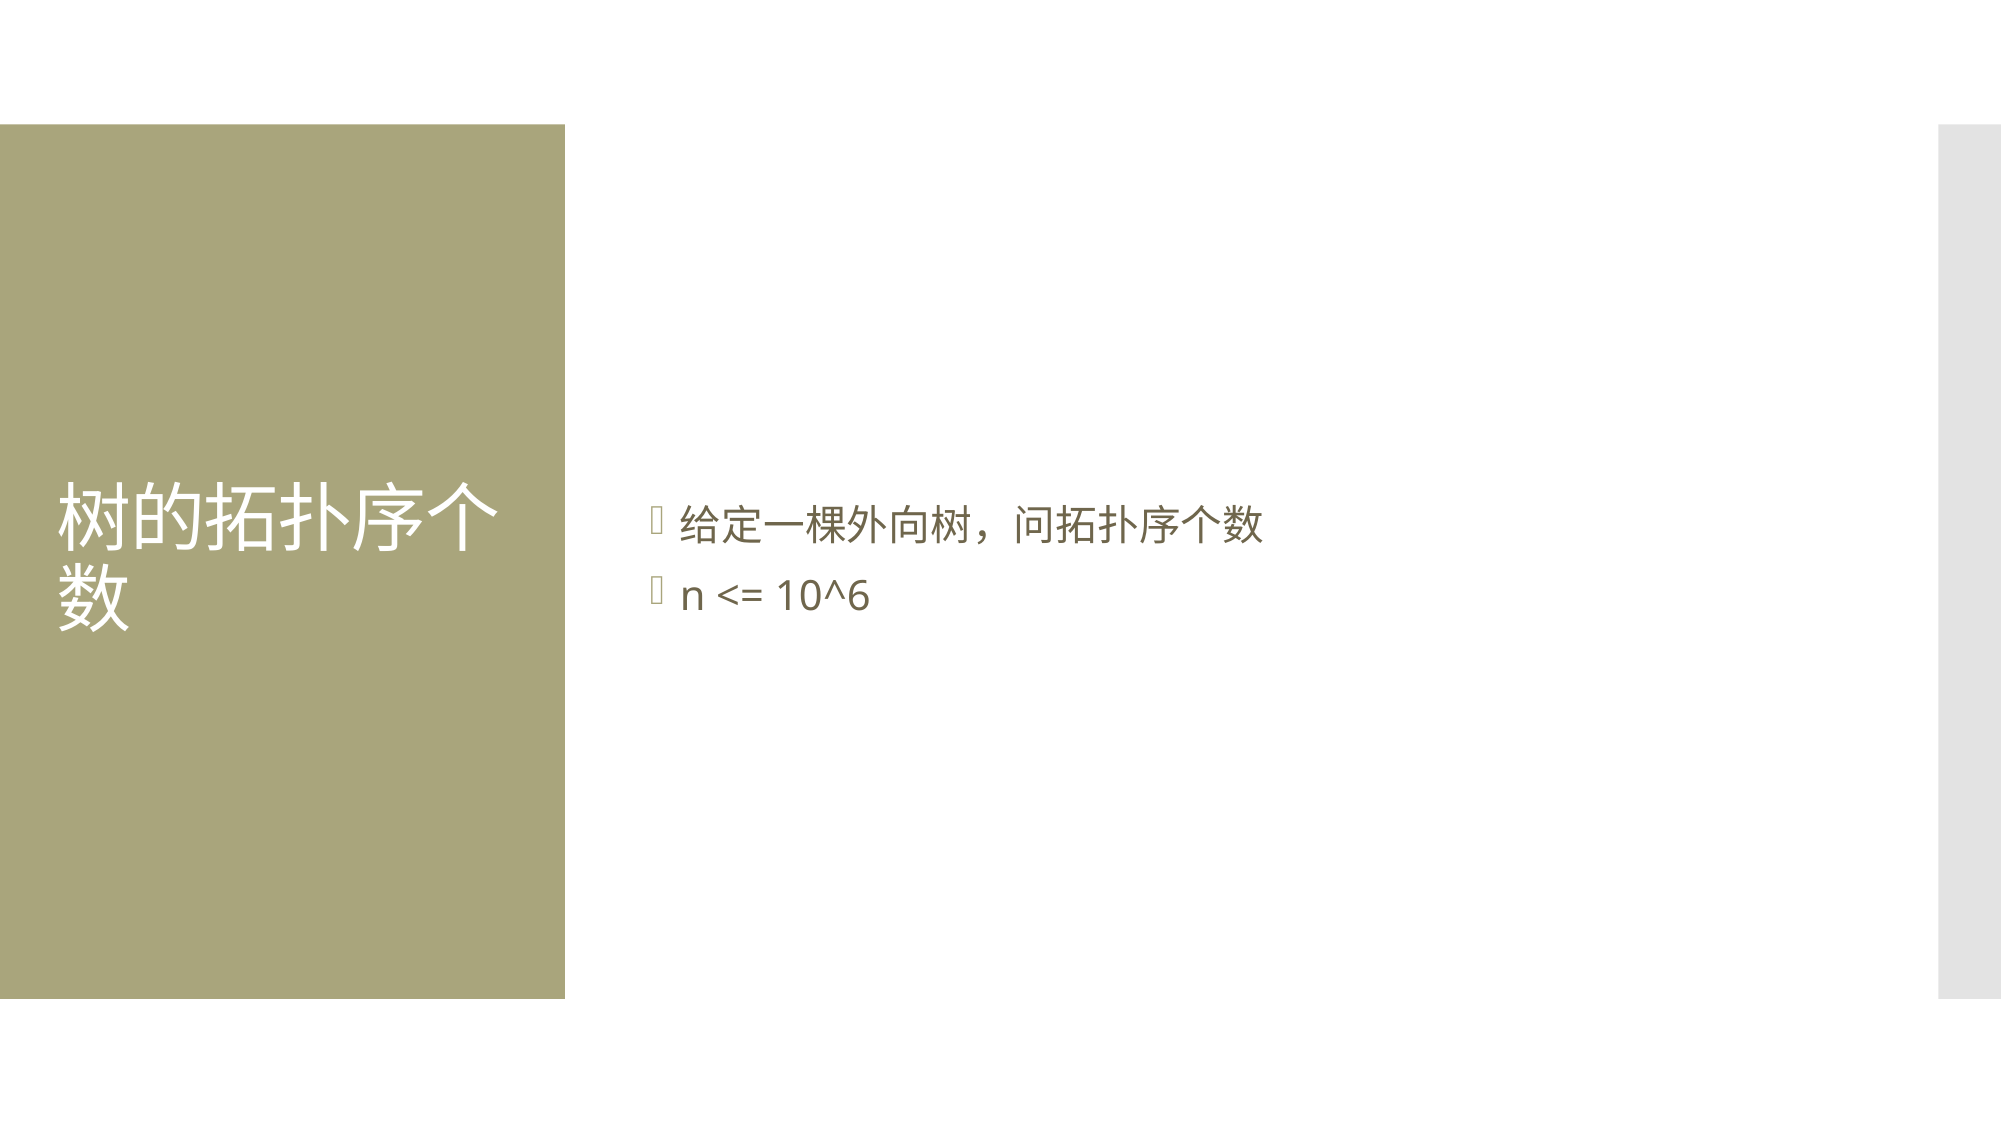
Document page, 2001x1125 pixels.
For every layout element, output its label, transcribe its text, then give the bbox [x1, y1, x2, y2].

list 给定一棵外向树，问拓扑序个数 n <= 10^6 [634, 141, 1835, 982]
title 树的拓扑序个数 [41, 184, 525, 940]
